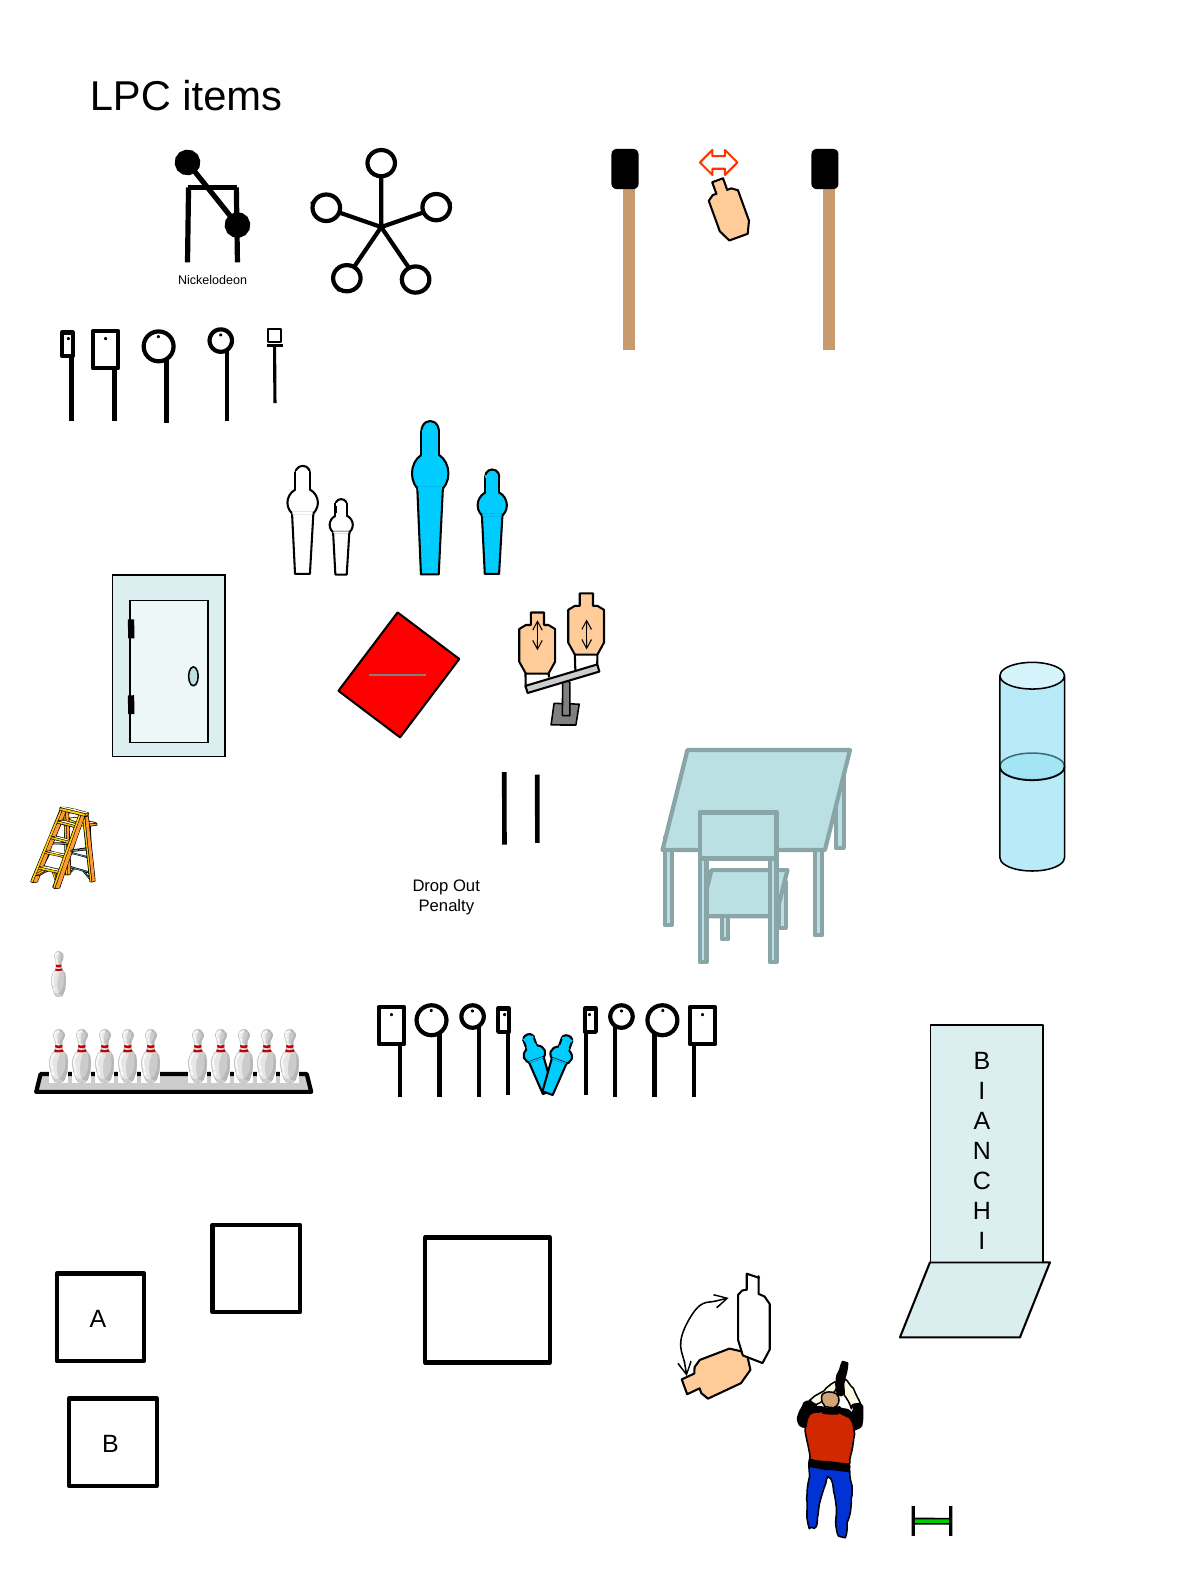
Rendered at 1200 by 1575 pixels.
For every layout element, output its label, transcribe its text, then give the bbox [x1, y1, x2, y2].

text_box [477, 469, 508, 575]
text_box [68, 1398, 157, 1487]
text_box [359, 625, 438, 725]
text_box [411, 420, 449, 575]
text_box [162, 162, 264, 296]
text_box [209, 329, 233, 422]
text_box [912, 1505, 952, 1537]
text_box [662, 749, 851, 936]
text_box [312, 149, 451, 293]
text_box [699, 812, 788, 963]
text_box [899, 1024, 1051, 1338]
text_box [210, 1223, 302, 1314]
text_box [112, 574, 226, 757]
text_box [378, 1004, 716, 1098]
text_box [699, 149, 744, 240]
text_box [423, 1235, 552, 1365]
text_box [56, 1273, 145, 1362]
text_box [518, 593, 605, 728]
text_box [287, 465, 319, 575]
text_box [999, 662, 1065, 872]
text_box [329, 498, 354, 575]
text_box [799, 1362, 867, 1539]
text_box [61, 332, 74, 422]
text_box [612, 149, 638, 351]
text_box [674, 1273, 777, 1397]
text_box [35, 1029, 312, 1093]
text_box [266, 329, 284, 404]
title LPC items [59, 63, 313, 126]
picture [29, 806, 98, 890]
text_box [92, 330, 119, 422]
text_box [143, 331, 174, 424]
text_box Drop Out Penalty [412, 875, 481, 913]
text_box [812, 149, 838, 351]
picture [51, 951, 66, 997]
